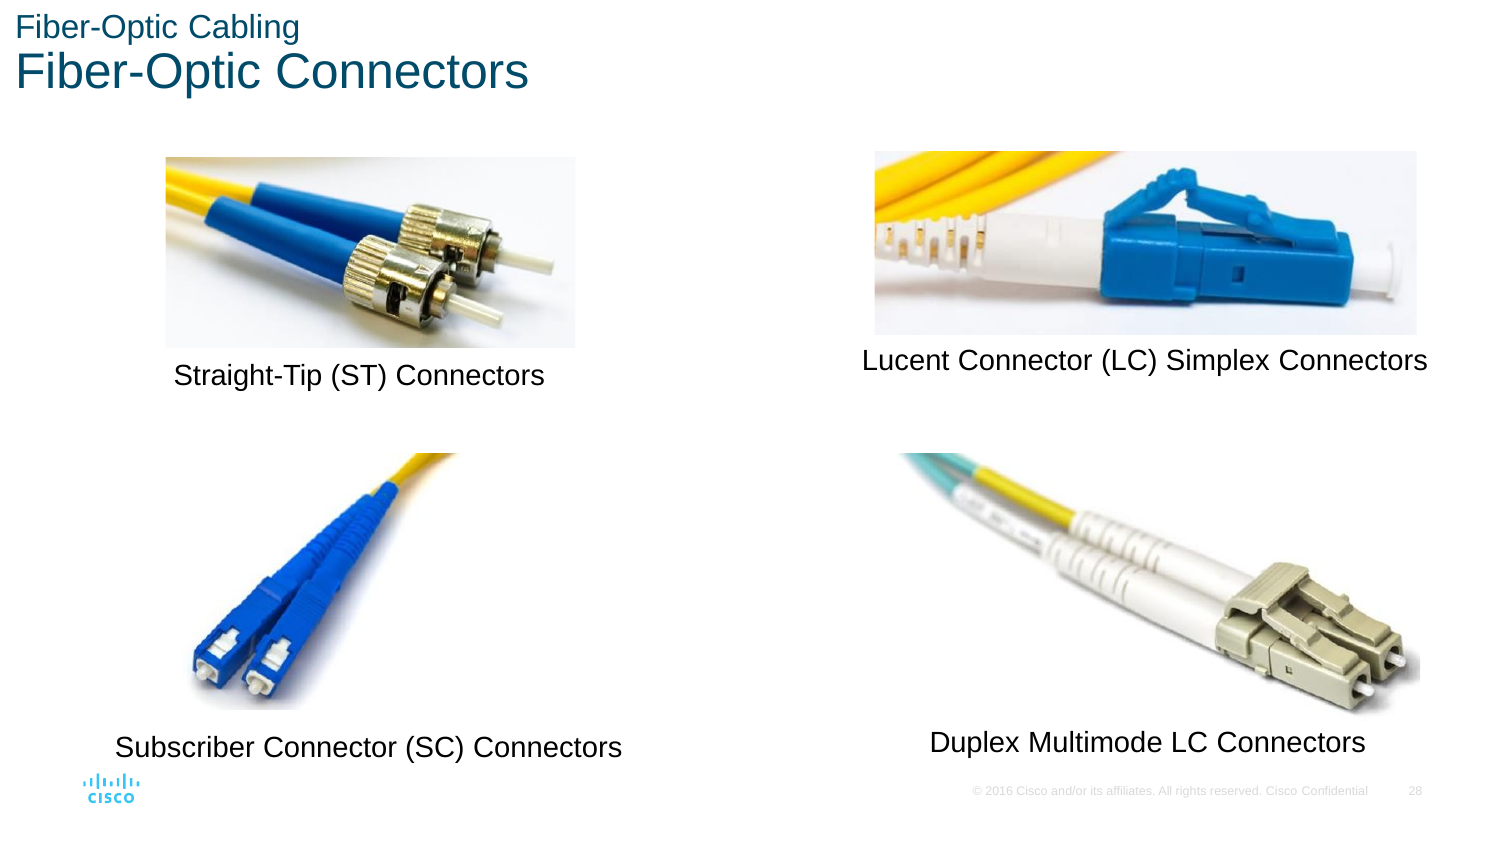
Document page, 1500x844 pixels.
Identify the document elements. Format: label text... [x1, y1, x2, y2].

text_box Subscriber Connector (SC) Connectors [112, 726, 624, 764]
text_box [896, 453, 1421, 722]
text_box [874, 151, 1417, 335]
text_box [165, 157, 576, 348]
footer © 2016 Cisco and/or its affiliates. All rights reserved. Cisco Confidential [970, 782, 1381, 844]
text_box Straight-Tip (ST) Connectors [171, 354, 548, 392]
slide_number 23 [1402, 782, 1429, 844]
text_box Duplex Multimode LC Connectors [927, 720, 1368, 759]
text_box [182, 453, 465, 710]
title Fiber-Optic Cabling Fiber-Optic Connectors [12, 9, 534, 153]
text_box Lucent Connector (LC) Simplex Connectors [859, 339, 1429, 377]
